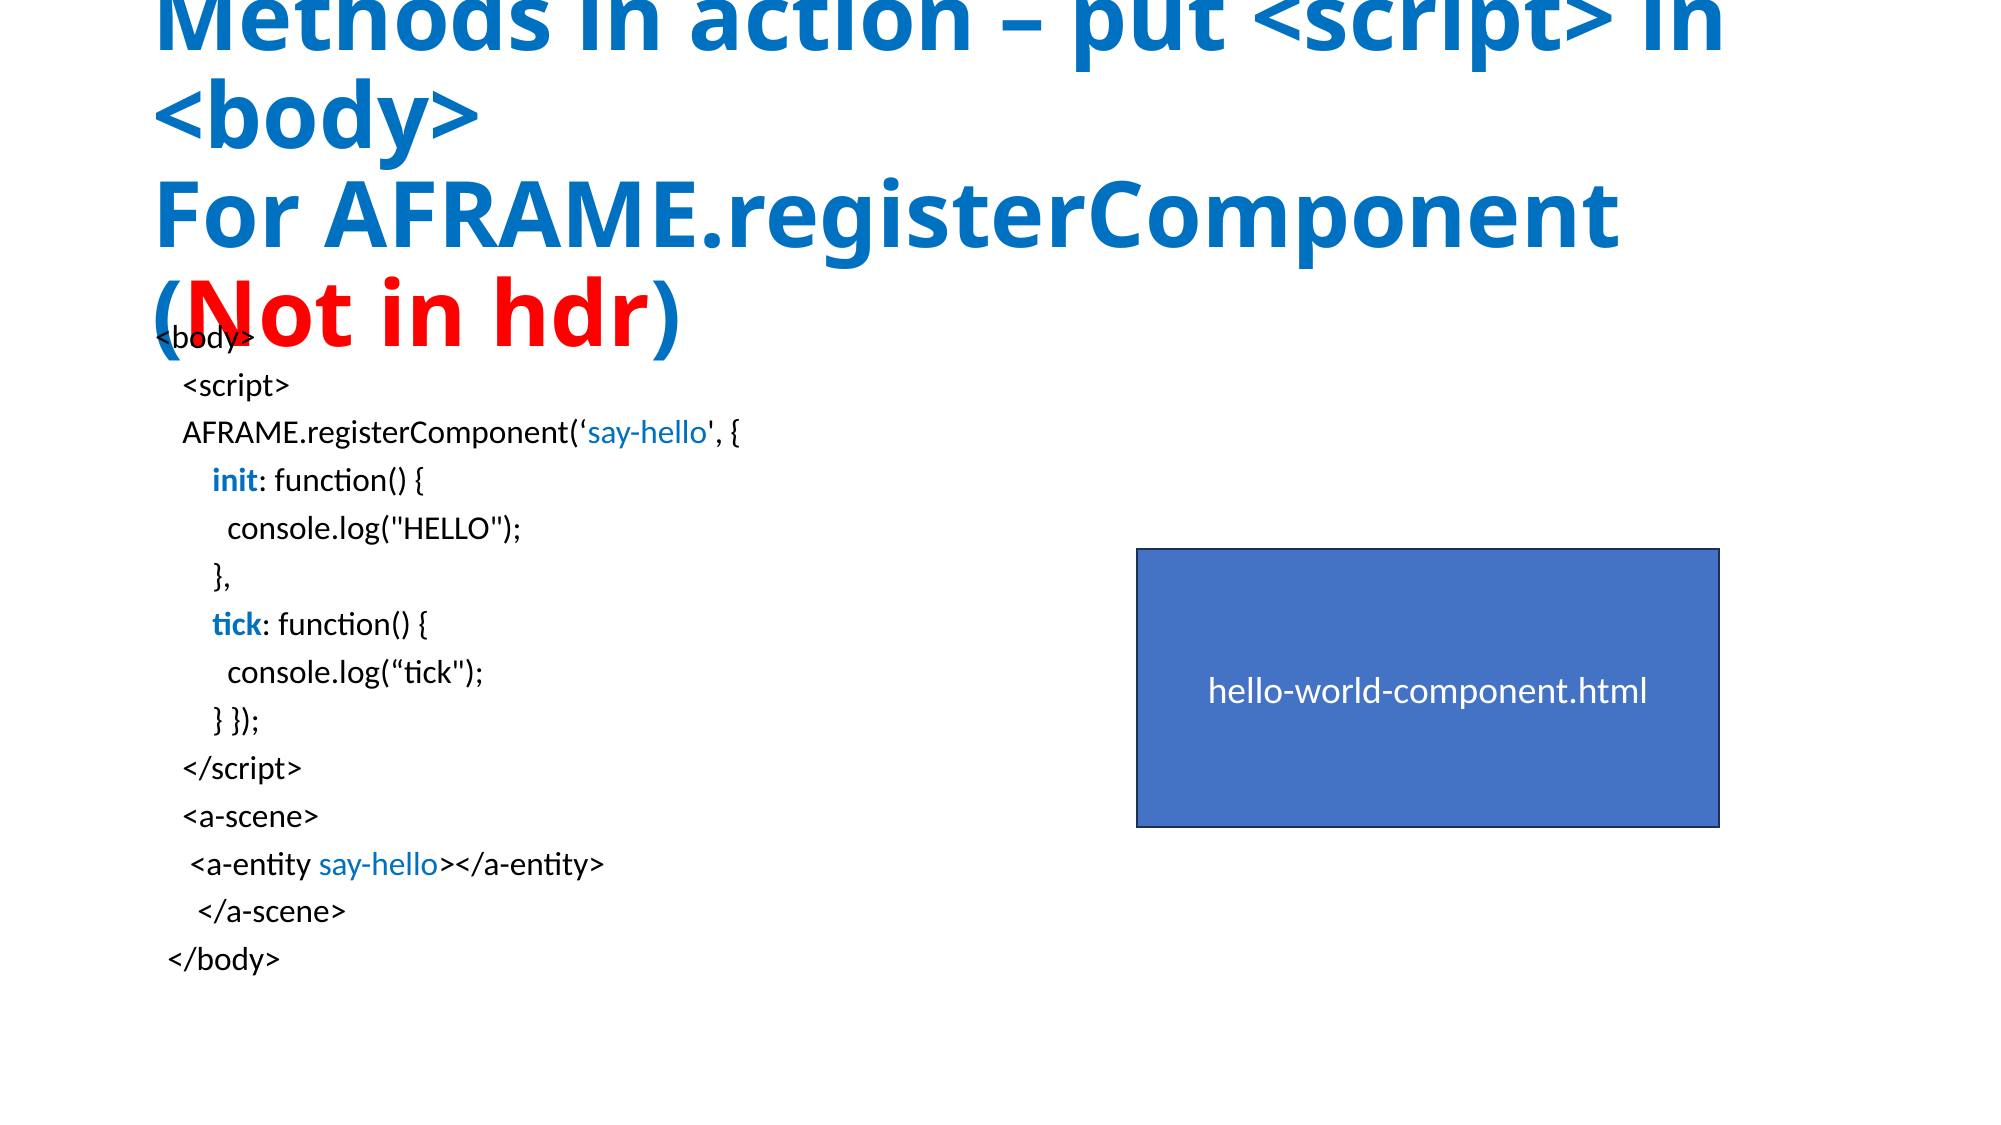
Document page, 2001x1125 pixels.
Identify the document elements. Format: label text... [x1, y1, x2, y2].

title Methods in action – put <script> in <body> For AFRAME.registerComponent (Not in hdr) [137, 59, 1863, 278]
text_box hello-world-component.html [1136, 548, 1720, 828]
list <body> <script> AFRAME.registerComponent(‘say-hello', { init: function() { console.log("HELLO"); }, tick: function() { console.log(“tick"); } }); </script> <a-scene> <a-entity say-hello></a-entity> </a-scene> </body> [137, 299, 1863, 1014]
